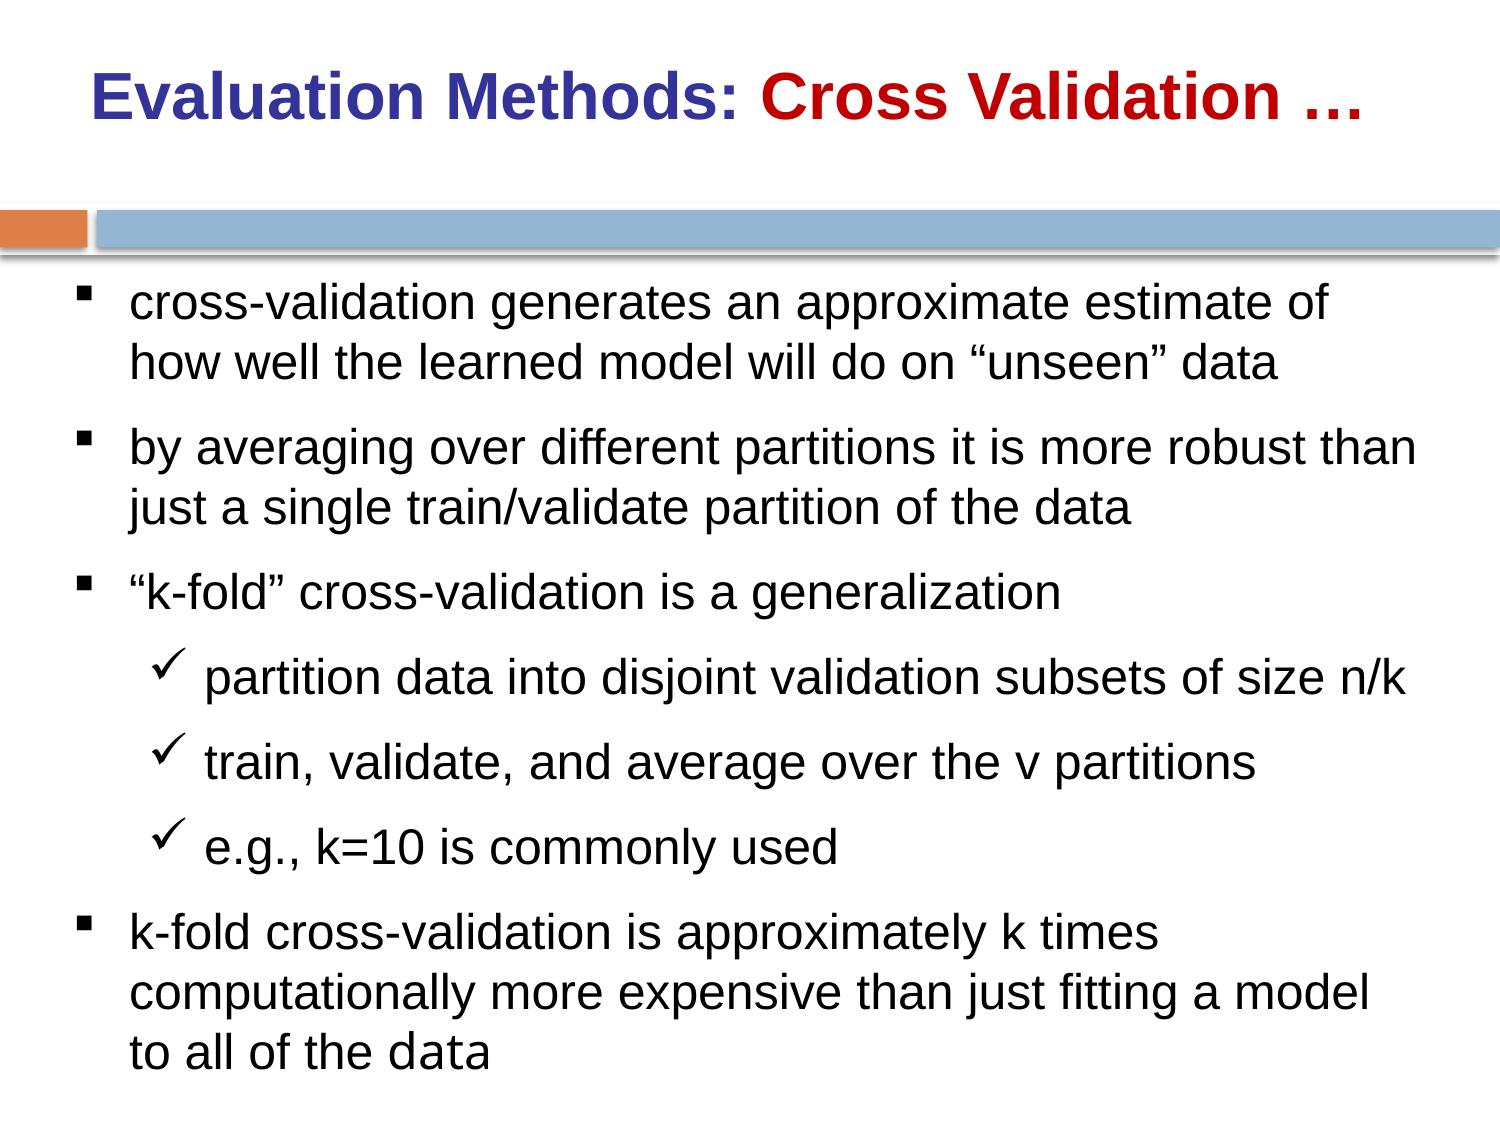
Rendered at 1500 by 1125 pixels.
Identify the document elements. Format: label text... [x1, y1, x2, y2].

text_box cross-validation generates an approximate estimate of how well the learned model will do on “unseen” data by averaging over different partitions it is more robust than just a single train/validate partition of the data “k-fold” cross-validation is a generalization partition data into disjoint validation subsets of size n/k train, validate, and average over the v partitions e.g., k=10 is commonly used k-fold cross-validation is approximately k times computationally more expensive than just fitting a model to all of the data [50, 262, 1438, 1088]
text_box Evaluation Methods: Cross Validation … [74, 45, 1425, 163]
